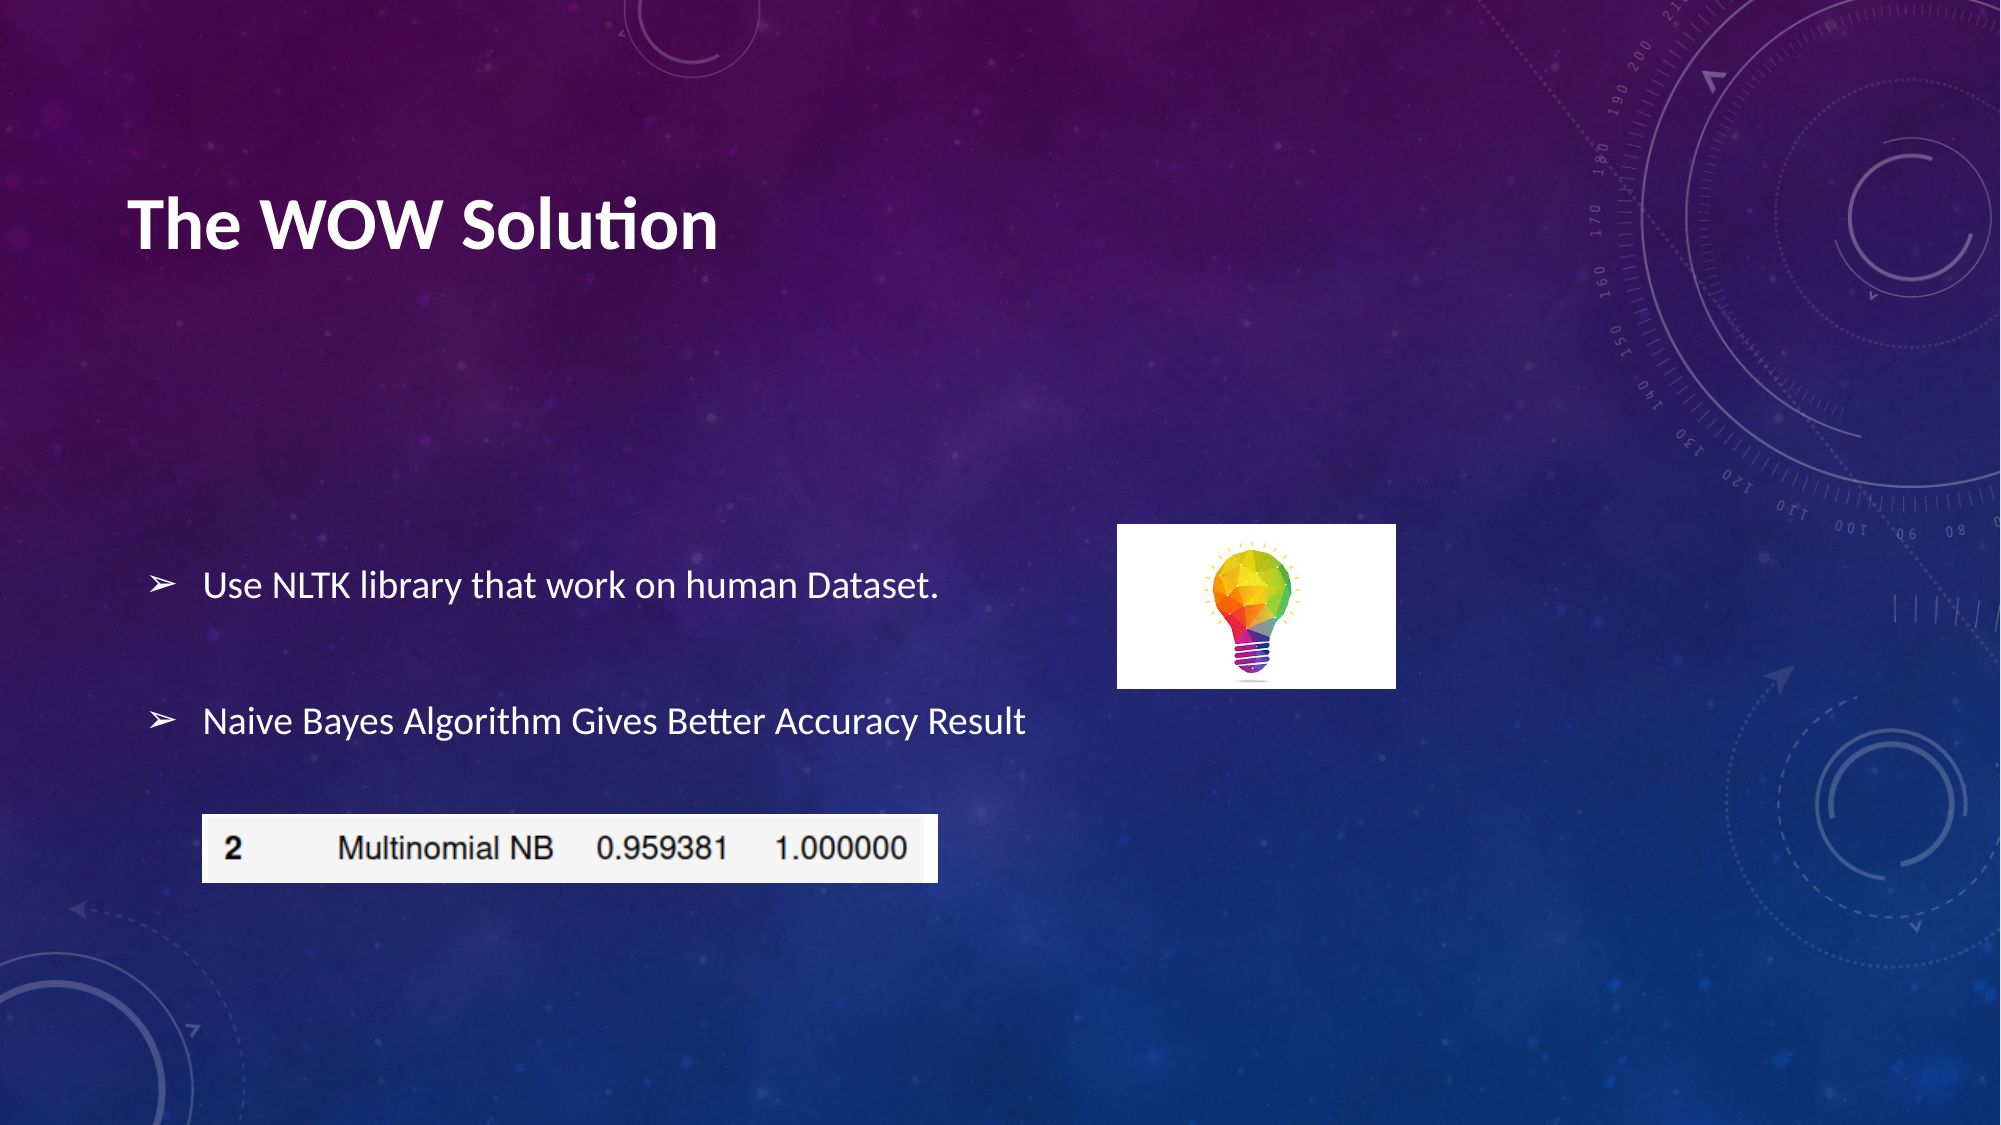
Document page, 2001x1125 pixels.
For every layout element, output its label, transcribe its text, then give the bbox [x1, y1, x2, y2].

title The WOW Solution [112, 99, 1775, 339]
list Use NLTK library that work on human Dataset. Naive Bayes Algorithm Gives Better Accuracy Result [112, 351, 1775, 950]
picture [0, 0, 2001, 1125]
